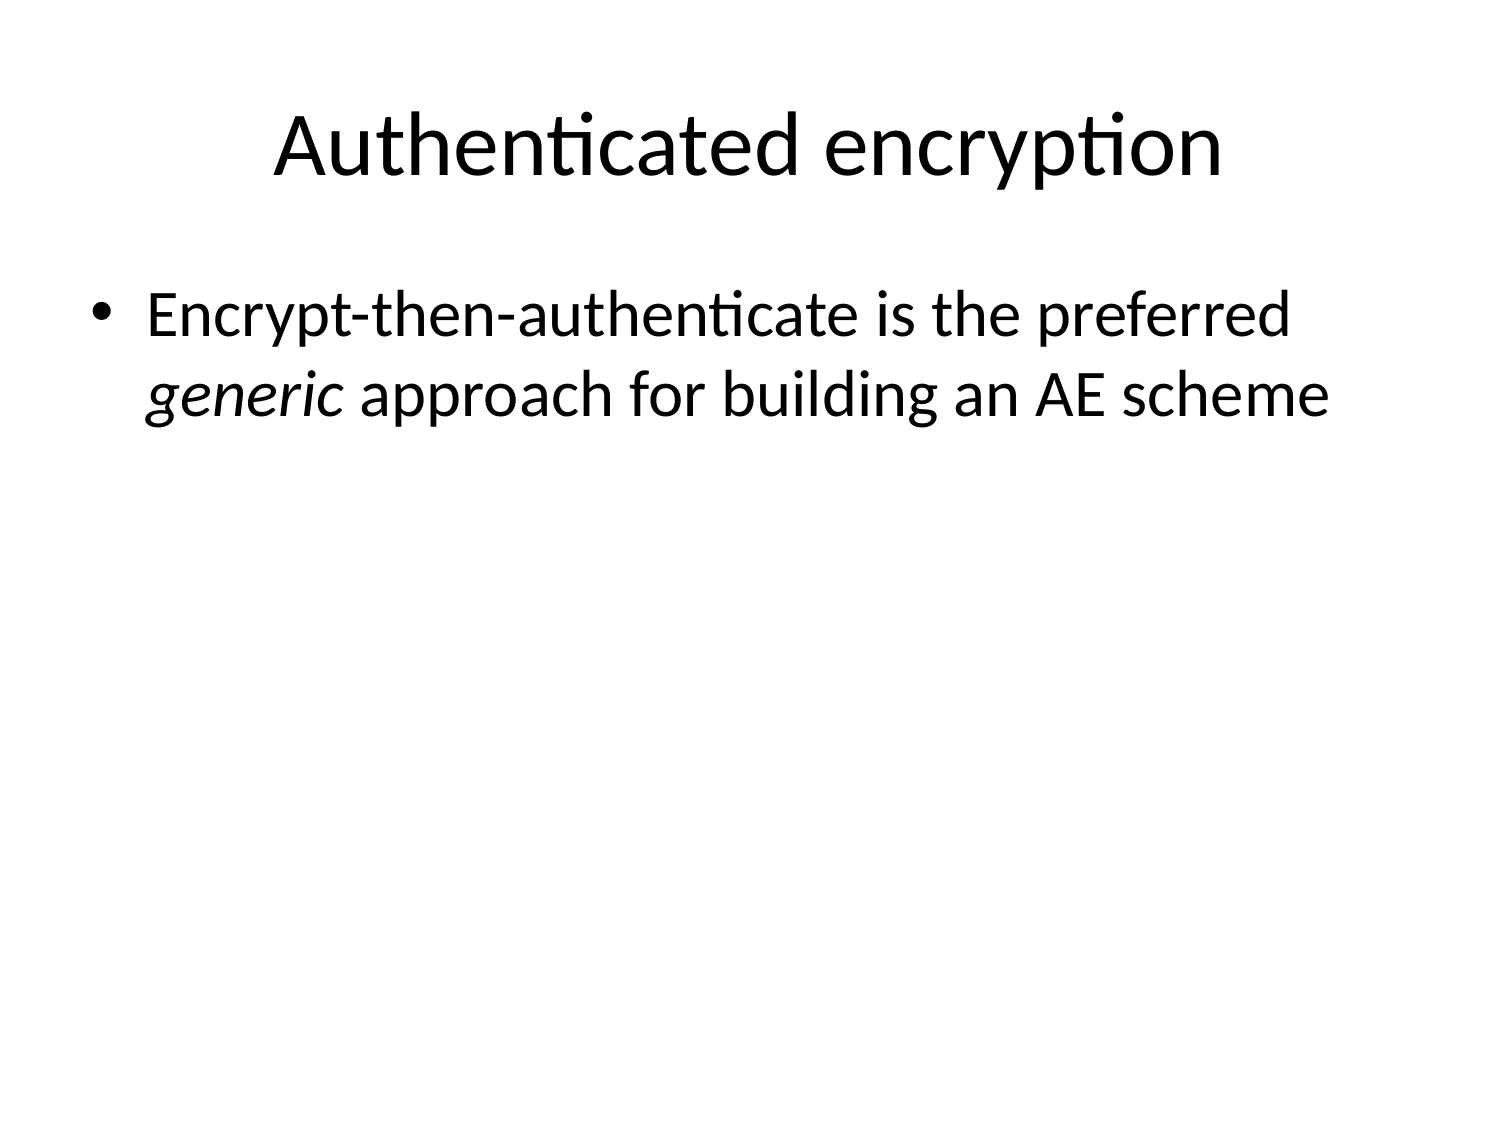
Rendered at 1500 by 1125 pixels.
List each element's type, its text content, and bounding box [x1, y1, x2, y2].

list Encrypt-then-authenticate is the preferred generic approach for building an AE scheme [75, 262, 1425, 1075]
title Authenticated encryption [75, 45, 1425, 233]
